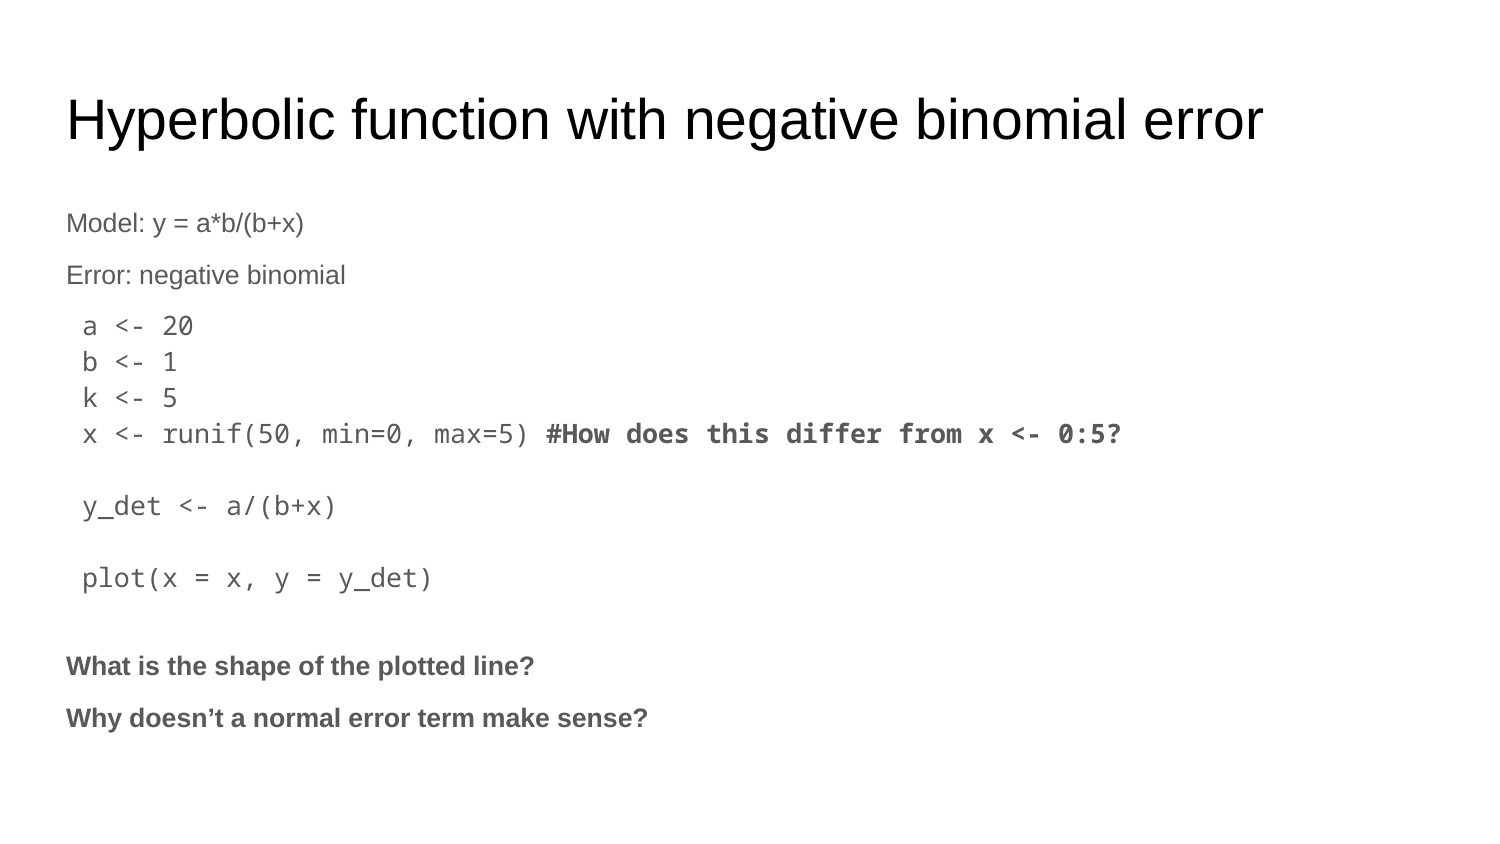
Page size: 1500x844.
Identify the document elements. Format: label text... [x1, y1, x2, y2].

list Model: y = a*b/(b+x) Error: negative binomial a <- 20 b <- 1 k <- 5 x <- runif(50, min=0, max=5) #How does this differ from x <- 0:5? y_det <- a/(b+x) plot(x = x, y = y_det) What is the shape of the plotted line? Why doesn’t a normal error term make sense? [51, 189, 1449, 750]
title Hyperbolic function with negative binomial error [51, 72, 1449, 167]
